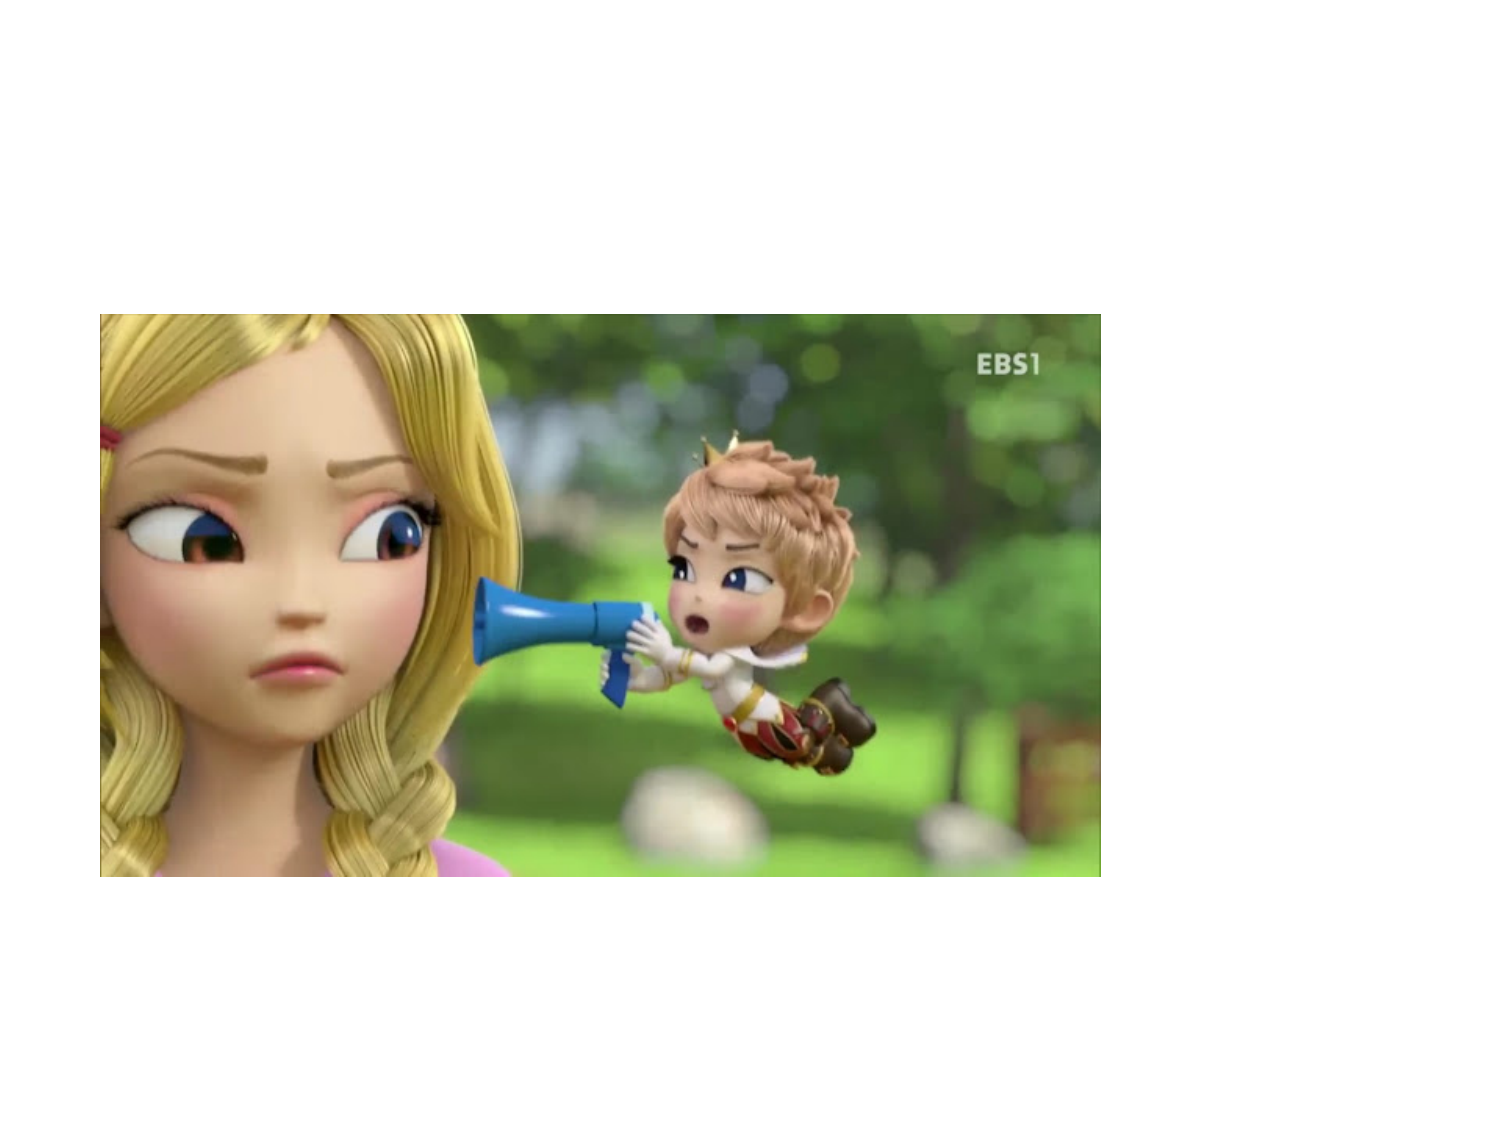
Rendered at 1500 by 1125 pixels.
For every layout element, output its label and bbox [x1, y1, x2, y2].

picture [100, 314, 1101, 878]
